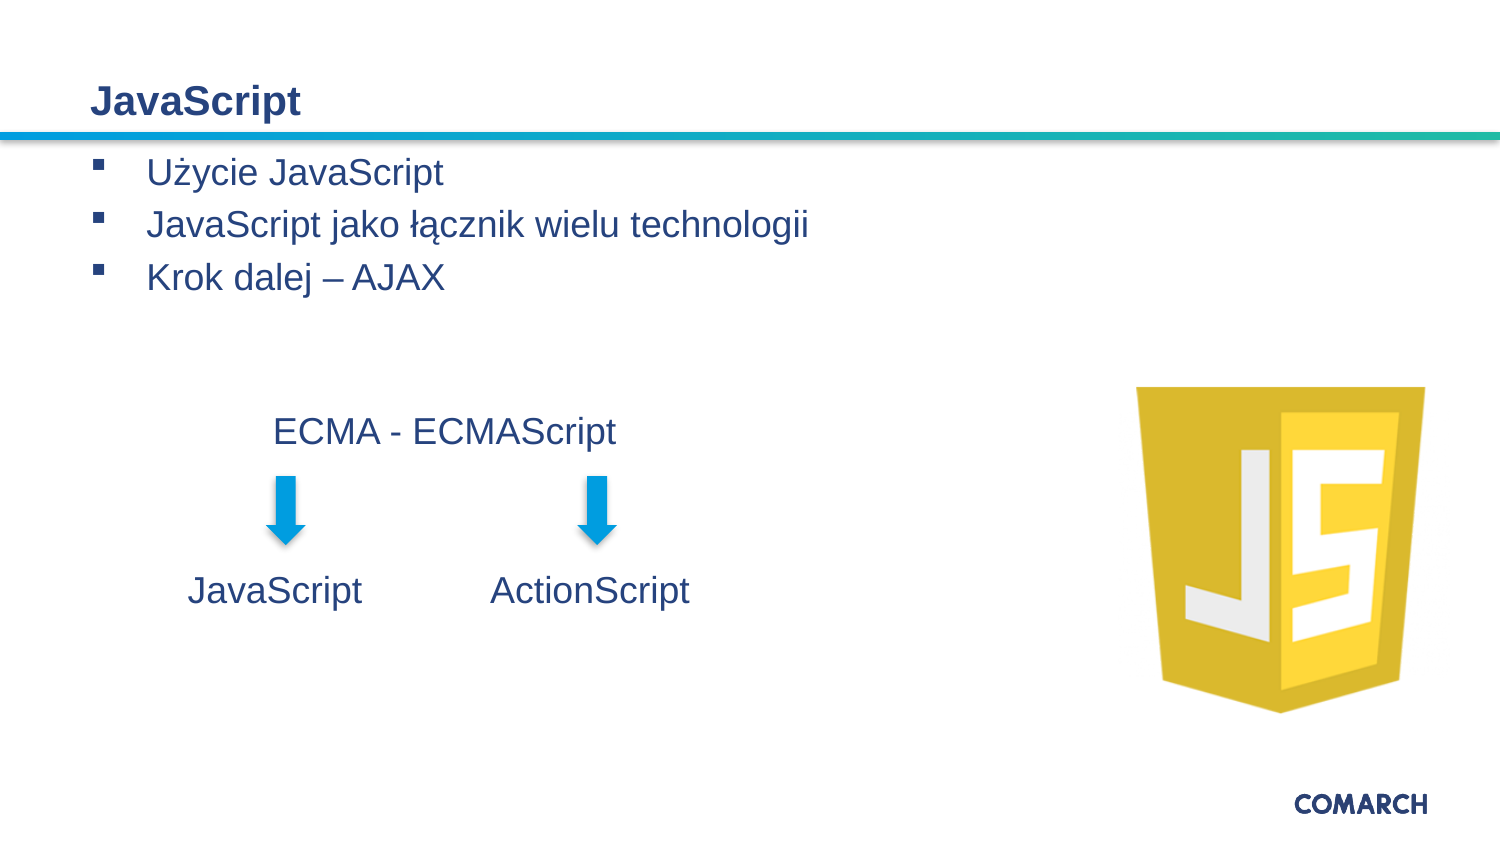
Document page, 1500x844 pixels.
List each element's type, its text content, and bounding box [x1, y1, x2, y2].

list Użycie JavaScript JavaScript jako łącznik wielu technologii Krok dalej – AJAX [75, 140, 1427, 782]
picture [956, 368, 1500, 734]
text_box [265, 475, 307, 546]
picture [1294, 793, 1427, 814]
text_box [576, 475, 618, 546]
text_box ECMA - ECMAScript [257, 399, 742, 477]
text_box ActionScript [475, 558, 759, 635]
title JavaScript [75, 19, 1425, 132]
text_box JavaScript [172, 558, 457, 635]
